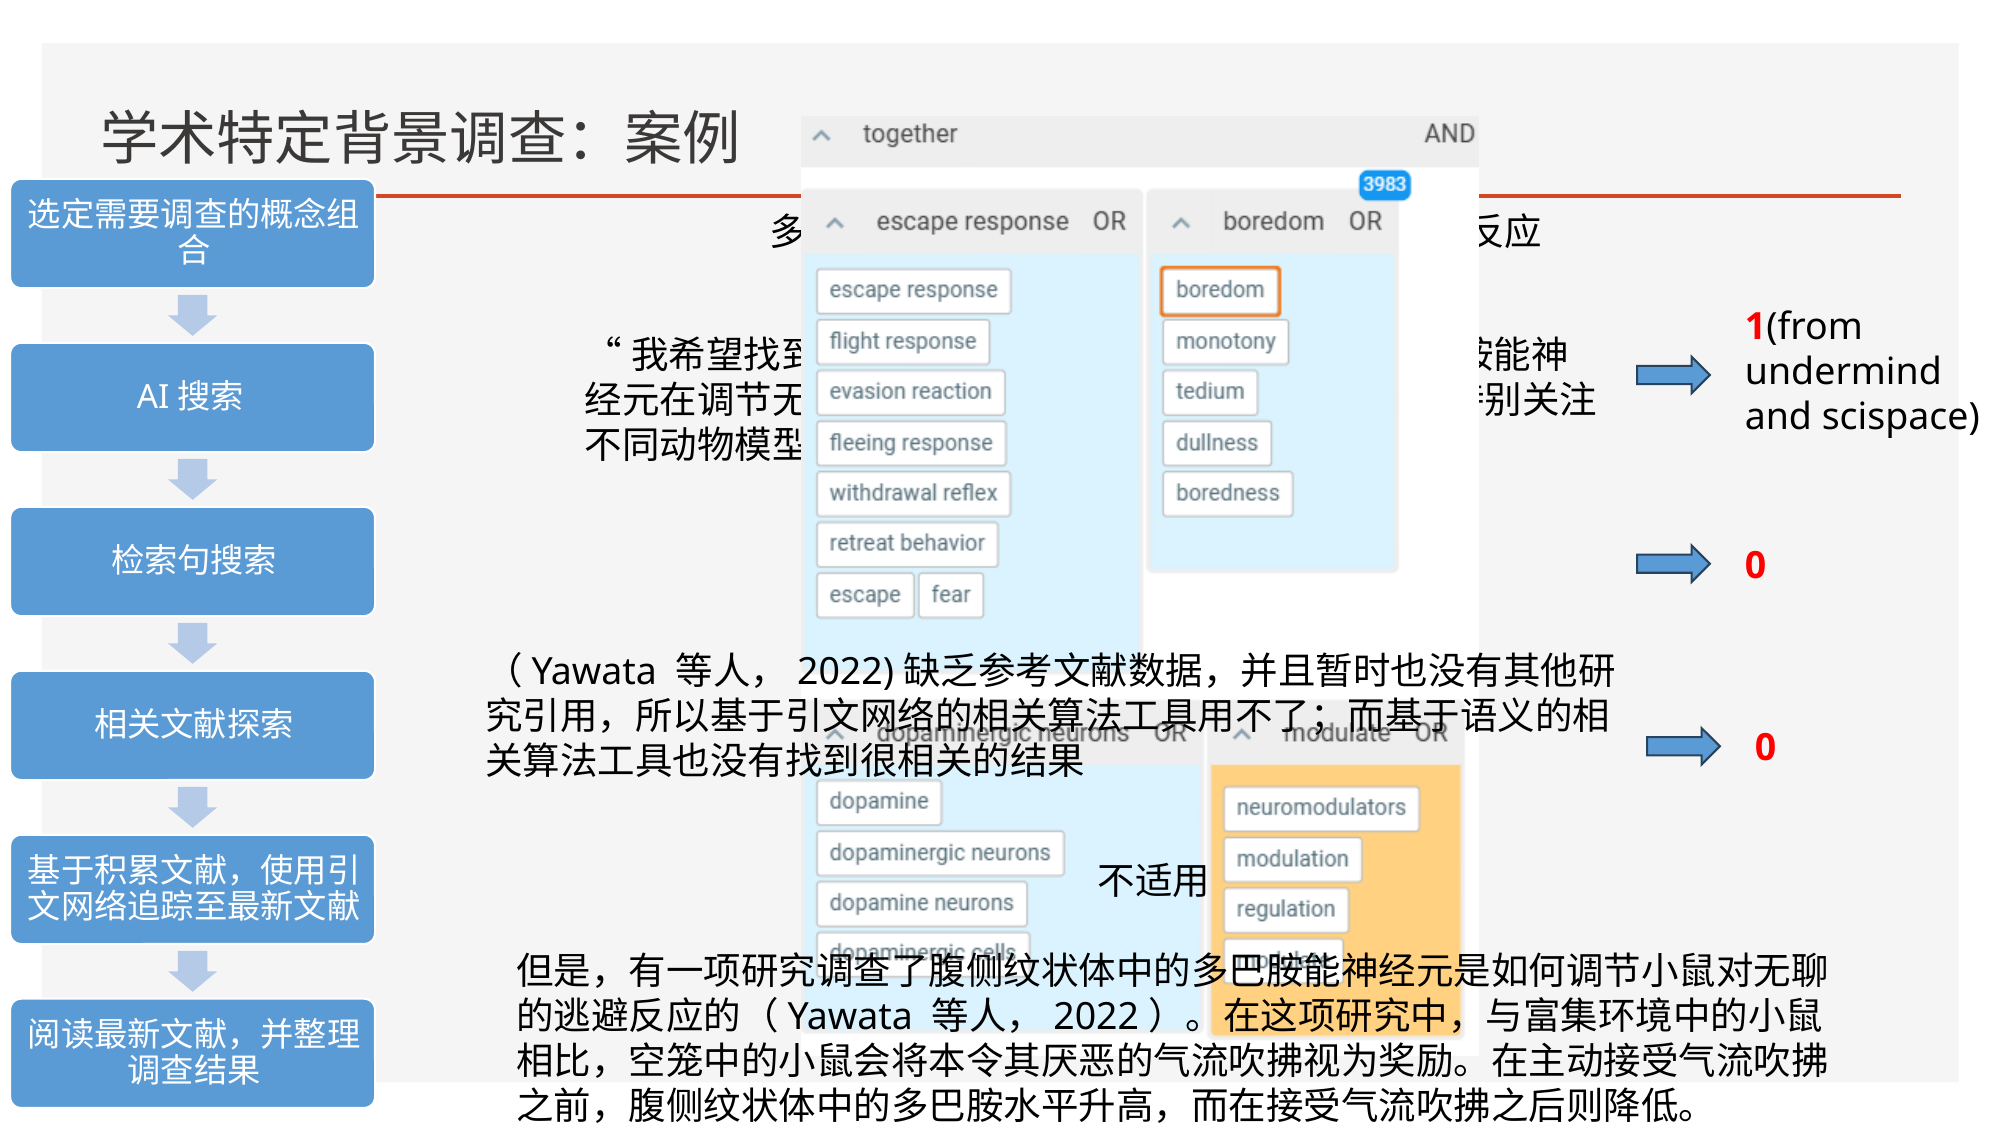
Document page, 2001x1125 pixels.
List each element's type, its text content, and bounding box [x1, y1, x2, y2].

text_box [1646, 725, 1722, 768]
text_box （Yawata 等人，2022)缺乏参考文献数据，并且暂时也没有其他研究引用，所以基于引文网络的相关算法工具用不了；而基于语义的相关算法工具也没有找到很相关的结果 [1479, 639, 1647, 790]
picture [801, 116, 1479, 1056]
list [0, 178, 1094, 1109]
text_box “我希望找到实验研究，这些研究能够深入揭示多巴胺能神经元在调节无聊诱发的逃避行为中的神经调节作用，特别关注不同动物模型的生理数据和神经回路连接。” [1479, 323, 1617, 473]
text_box 但是，有一项研究调查了腹侧纹状体中的多巴胺能神经元是如何调节小鼠对无聊的逃避反应的（Yawata 等人，2022）。在这项研究中，与富集环境中的小鼠相比，空笼中的小鼠会将本令其厌恶的气流吹拂视为奖励。在主动接受气流吹拂之前，腹侧纹状体中的多巴胺水平升高，而在接受气流吹拂之后则降低。 [501, 939, 1845, 1125]
title 学术特定背景调查：案例 [85, 73, 1214, 178]
text_box [1636, 354, 1712, 396]
text_box [1636, 543, 1712, 585]
text_box 1(from undermind and scispace) [1730, 294, 2000, 445]
text_box 多巴胺能神经元 + 调节 + 无聊感 + 逃避反应 [1479, 200, 1601, 261]
text_box 0 [1730, 533, 1845, 594]
text_box 0 [1739, 715, 1855, 776]
